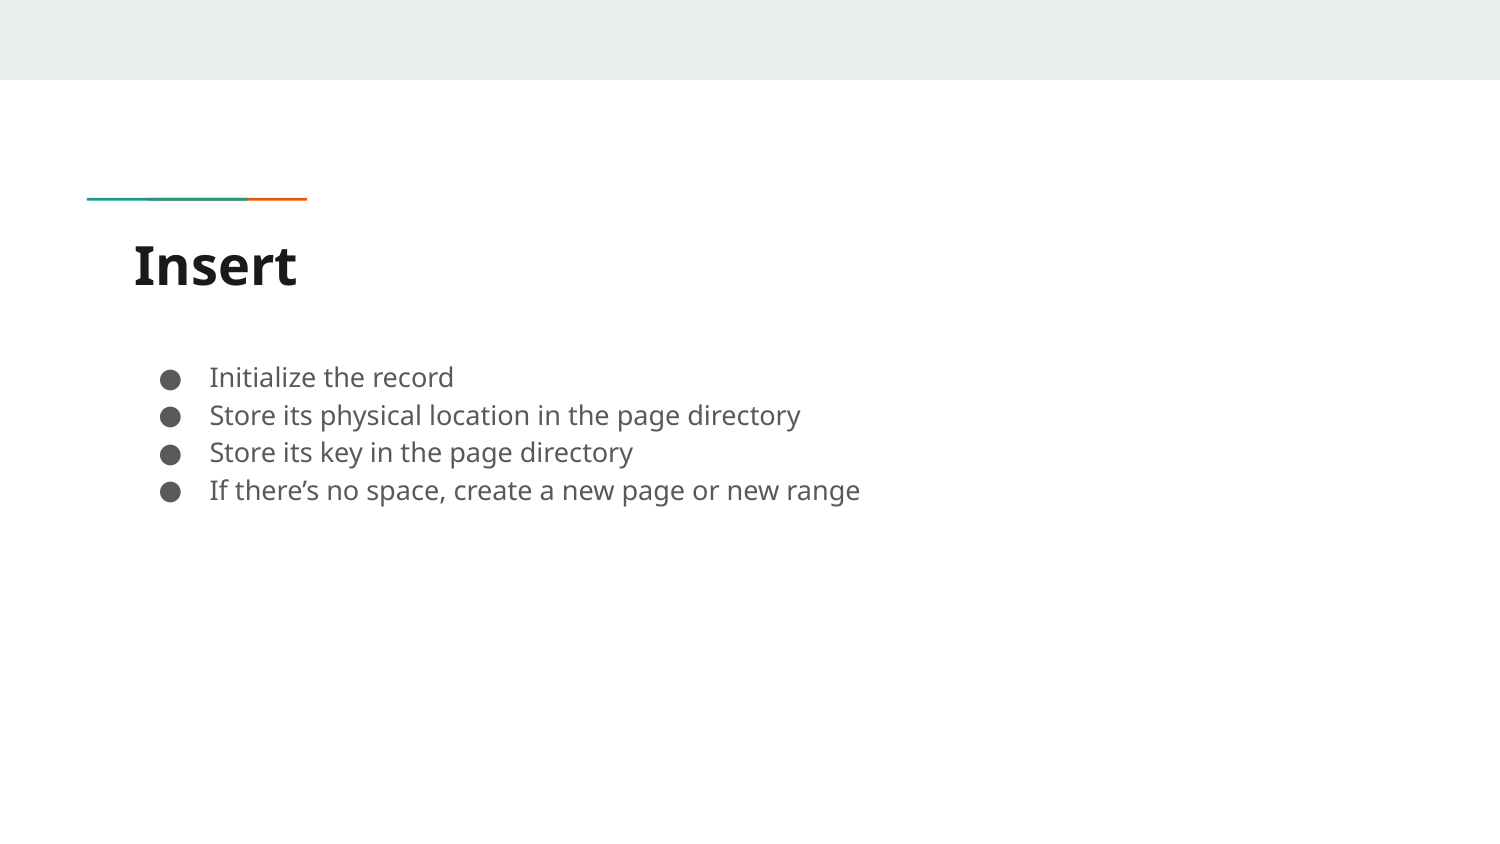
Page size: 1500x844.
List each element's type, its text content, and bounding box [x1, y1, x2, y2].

title Insert [119, 216, 1381, 305]
list Initialize the record Store its physical location in the page directory Store its key in the page directory If there’s no space, create a new page or new range [119, 341, 1381, 712]
